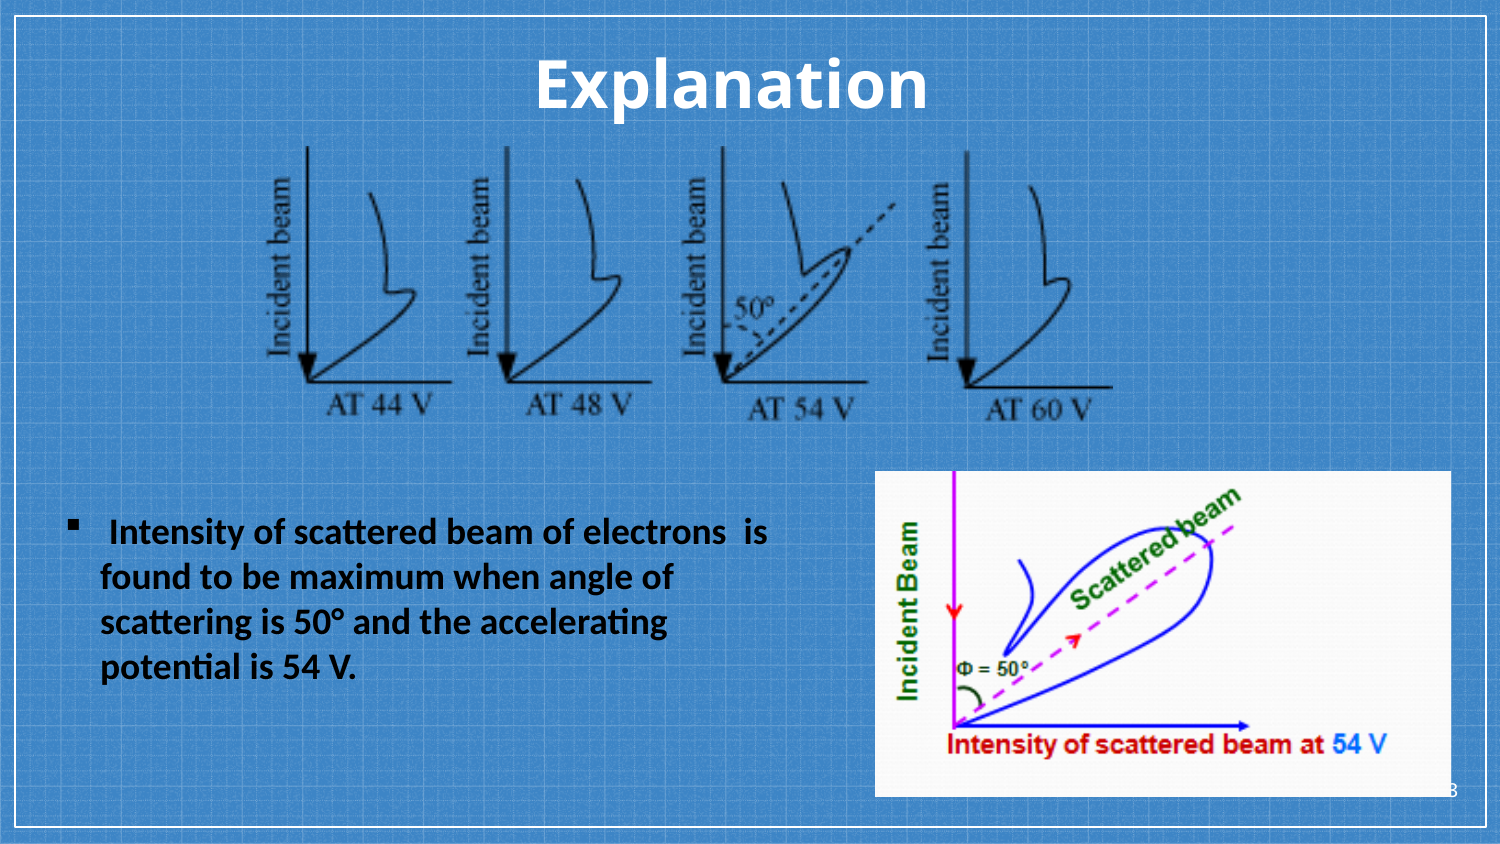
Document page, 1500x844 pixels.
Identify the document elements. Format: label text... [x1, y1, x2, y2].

slide_number 43 [1398, 761, 1474, 810]
picture [0, 0, 1500, 844]
text_box Intensity of scattered beam of electrons is found to be maximum when angle of scattering is 50° and the accelerating potential is 54 V. [49, 499, 800, 695]
text_box Explanation [518, 34, 946, 129]
